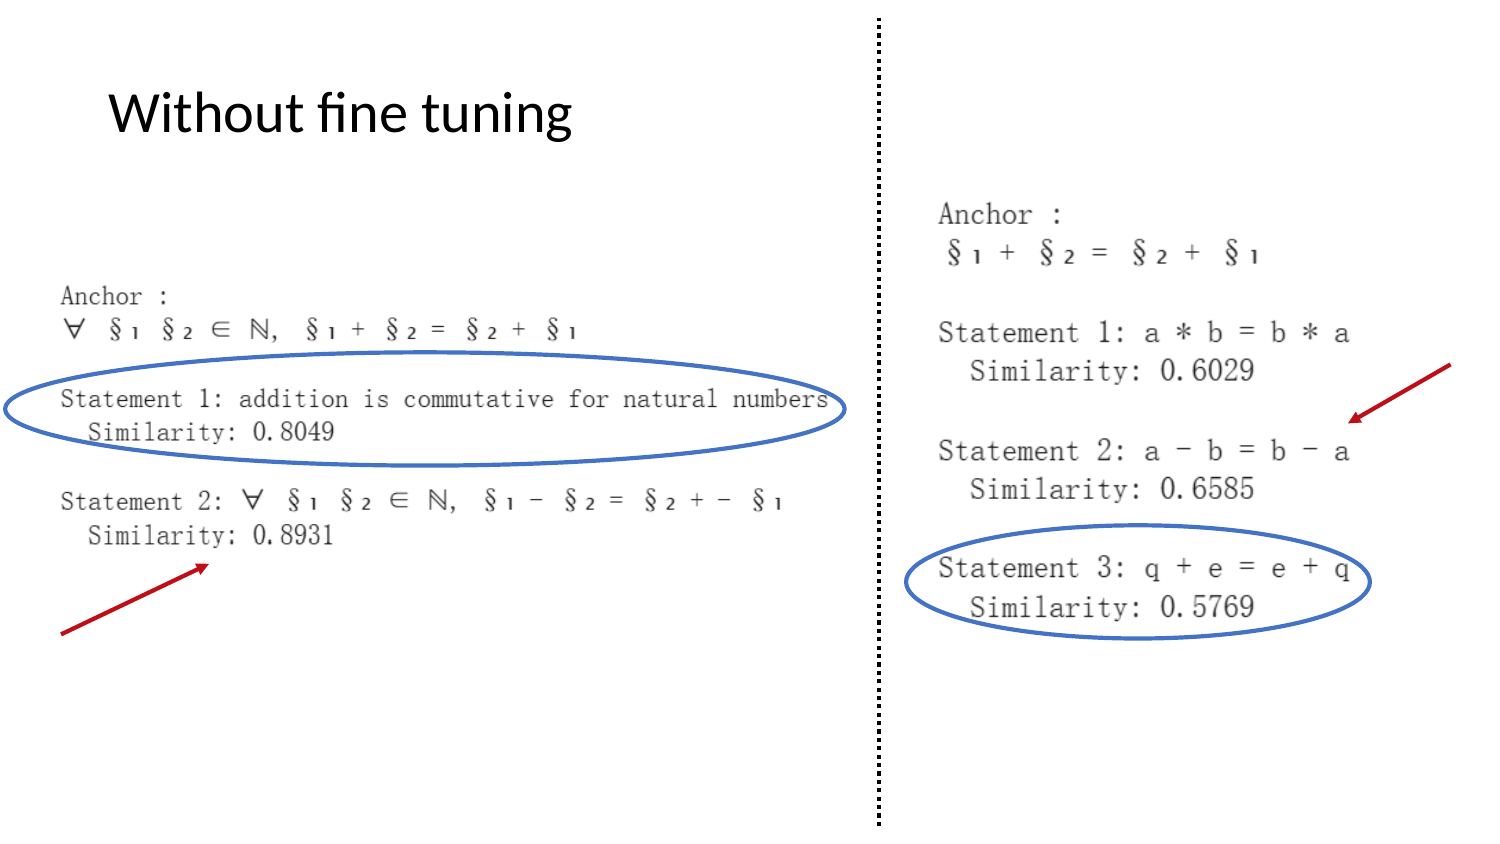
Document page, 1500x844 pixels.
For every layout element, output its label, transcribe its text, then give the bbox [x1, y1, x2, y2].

text_box [906, 554, 934, 609]
text_box Without fine tuning [101, 66, 581, 152]
text_box [5, 381, 58, 437]
picture [58, 277, 855, 567]
picture [934, 191, 1403, 653]
text_box [61, 567, 207, 635]
